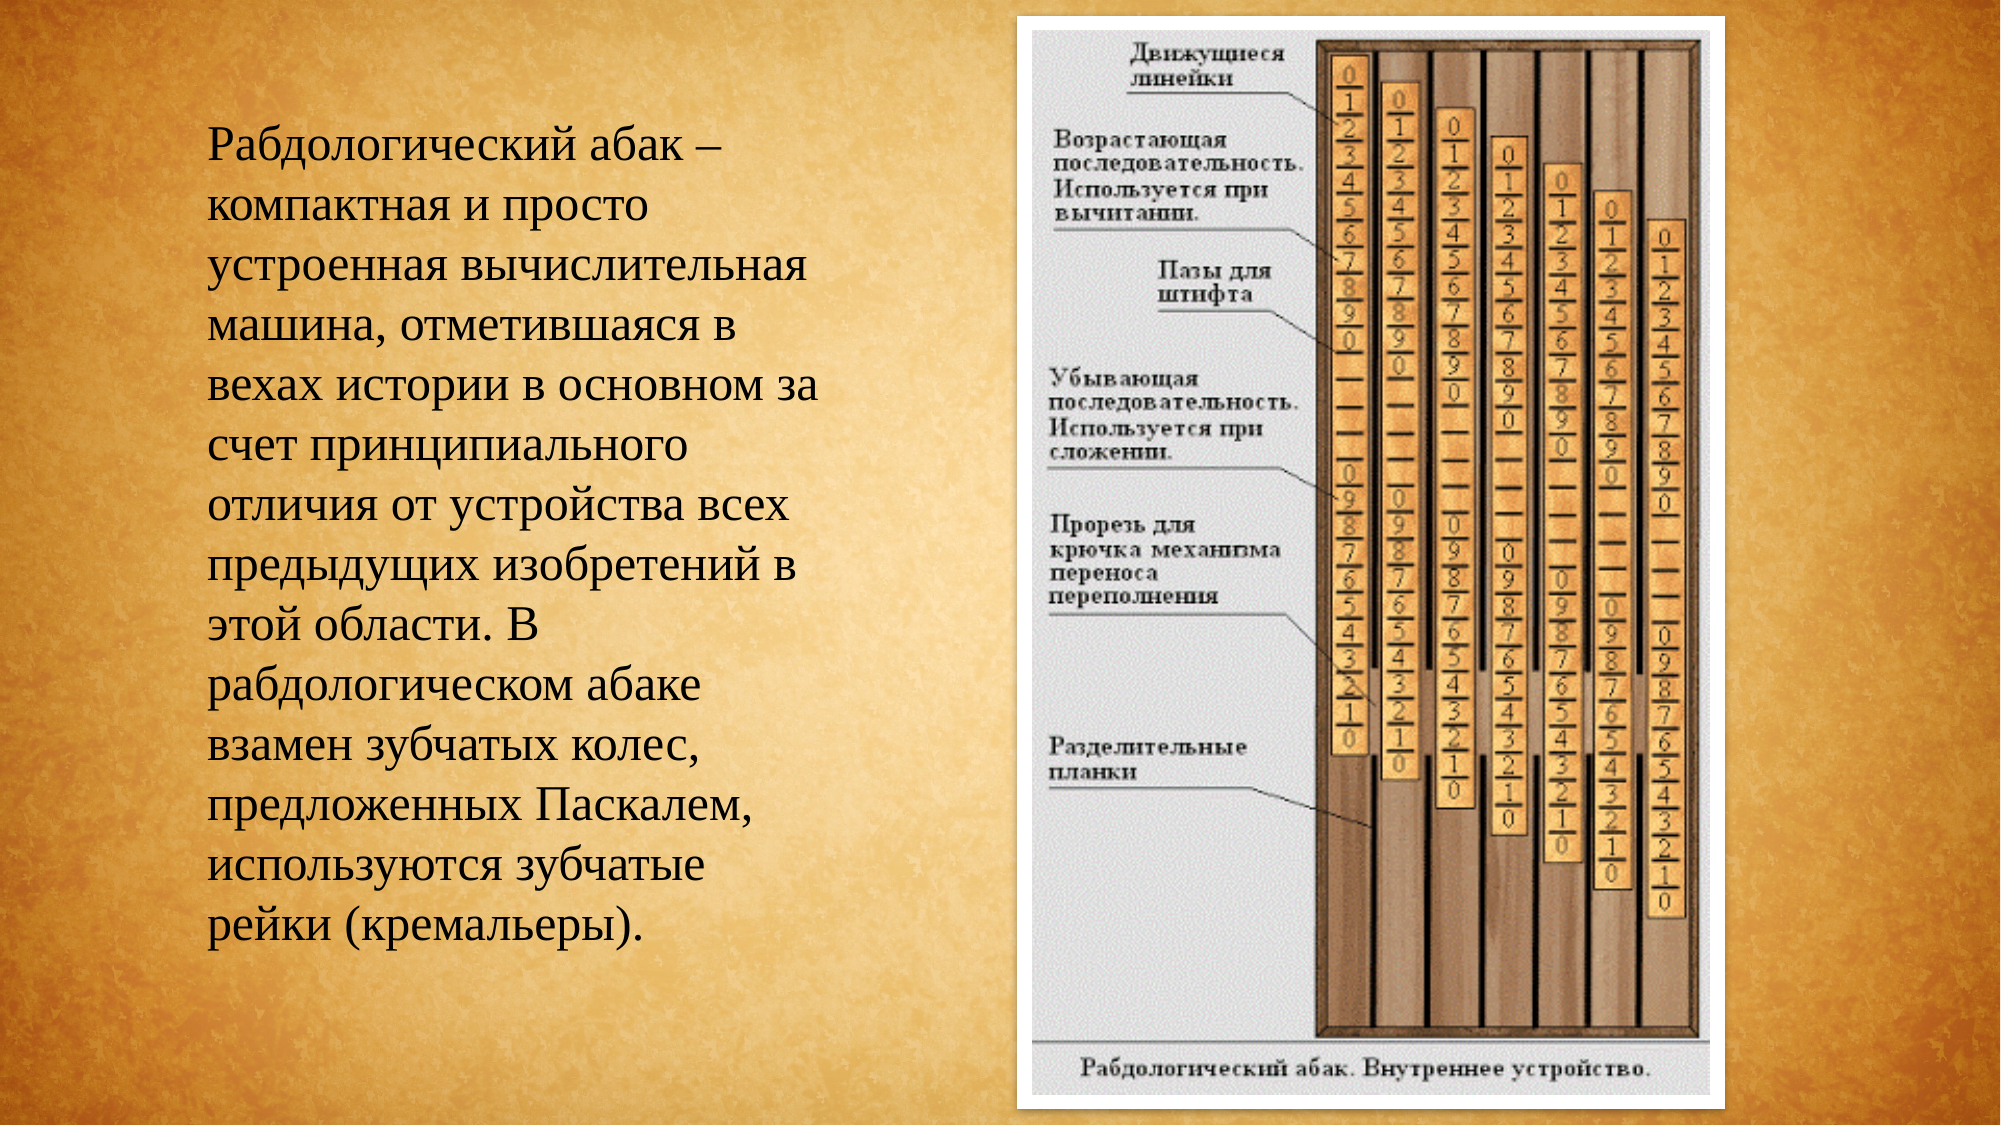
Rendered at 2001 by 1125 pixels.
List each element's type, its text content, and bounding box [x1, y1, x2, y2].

text_box Рабдологический абак – компактная и просто устроенная вычислительная машина, отметившаяся в вехах истории в основном за счет принципиального отличия от устройства всех предыдущих изобретений в этой области. В рабдологическом абаке взамен зубчатых колес, предложенных Паскалем, используются зубчатые рейки (кремальеры). [192, 103, 850, 958]
picture [0, 0, 2001, 1125]
